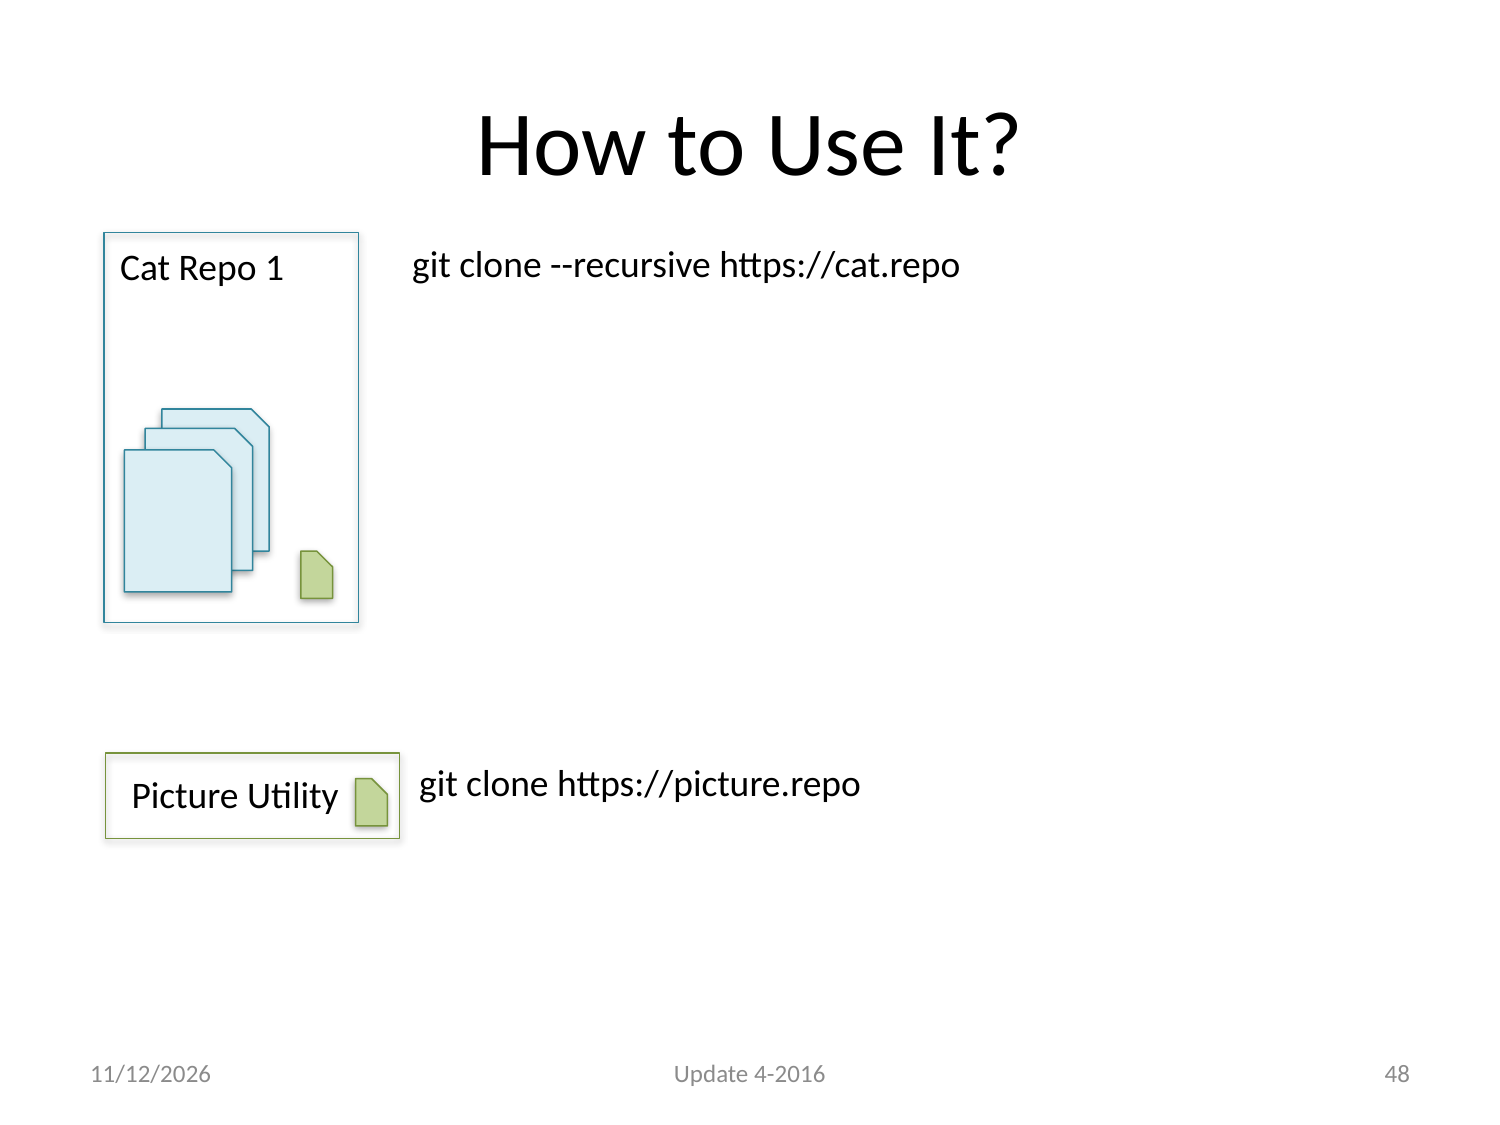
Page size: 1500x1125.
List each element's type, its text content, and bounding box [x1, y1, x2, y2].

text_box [103, 232, 359, 623]
footer Update 4-2016 [512, 1042, 988, 1103]
text_box git clone https://picture.repo [404, 751, 877, 812]
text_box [105, 752, 400, 839]
title How to Use It? [75, 45, 1425, 233]
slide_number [75, 1042, 425, 1103]
slide_number 48 [1074, 1042, 1425, 1103]
text_box git clone --recursive https://cat.repo [397, 232, 984, 293]
